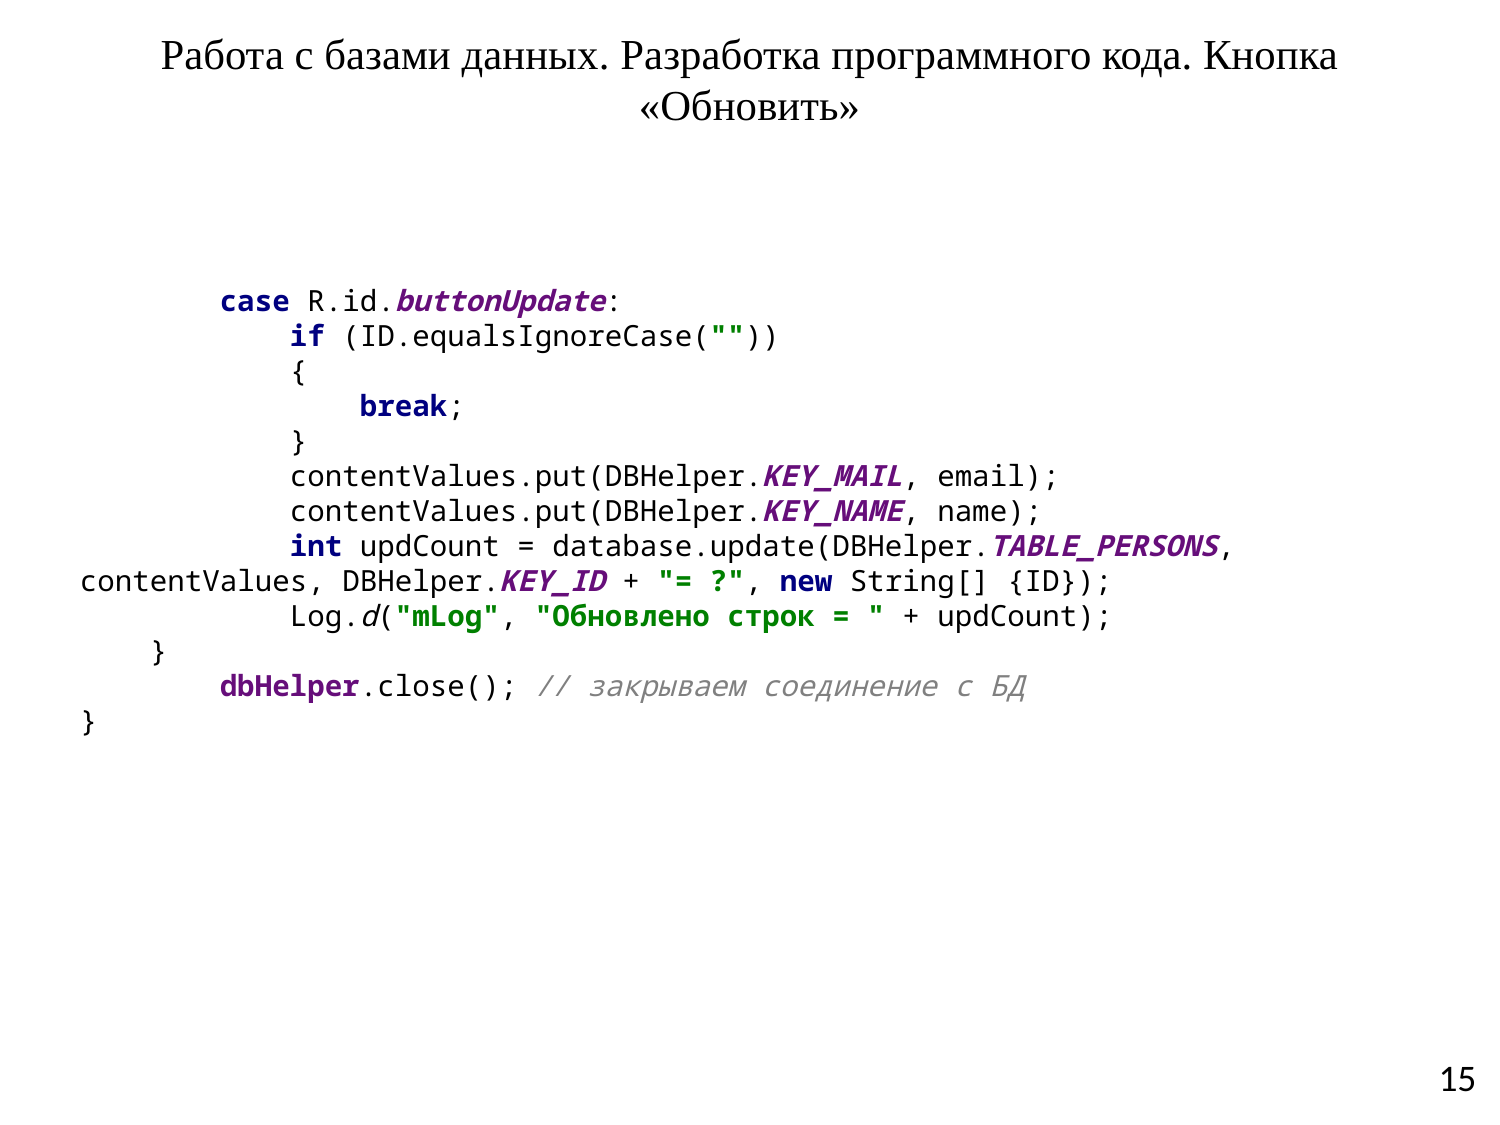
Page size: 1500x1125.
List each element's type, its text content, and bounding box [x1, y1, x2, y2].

title Работа с базами данных. Разработка программного кода. Кнопка «Обновить» [37, 19, 1463, 138]
text_box case R.id.buttonUpdate: if (ID.equalsIgnoreCase("")) { break; } contentValues.put(DBHelper.KEY_MAIL, email); contentValues.put(DBHelper.KEY_NAME, name); int updCount = database.update(DBHelper.TABLE_PERSONS, contentValues, DBHelper.KEY_ID + "= ?", new String[] {ID}); Log.d("mLog", "Обновлено строк = " + updCount); } dbHelper.close(); // закрываем соединение с БД } [64, 274, 1458, 745]
text_box 15 [1423, 1046, 1492, 1107]
